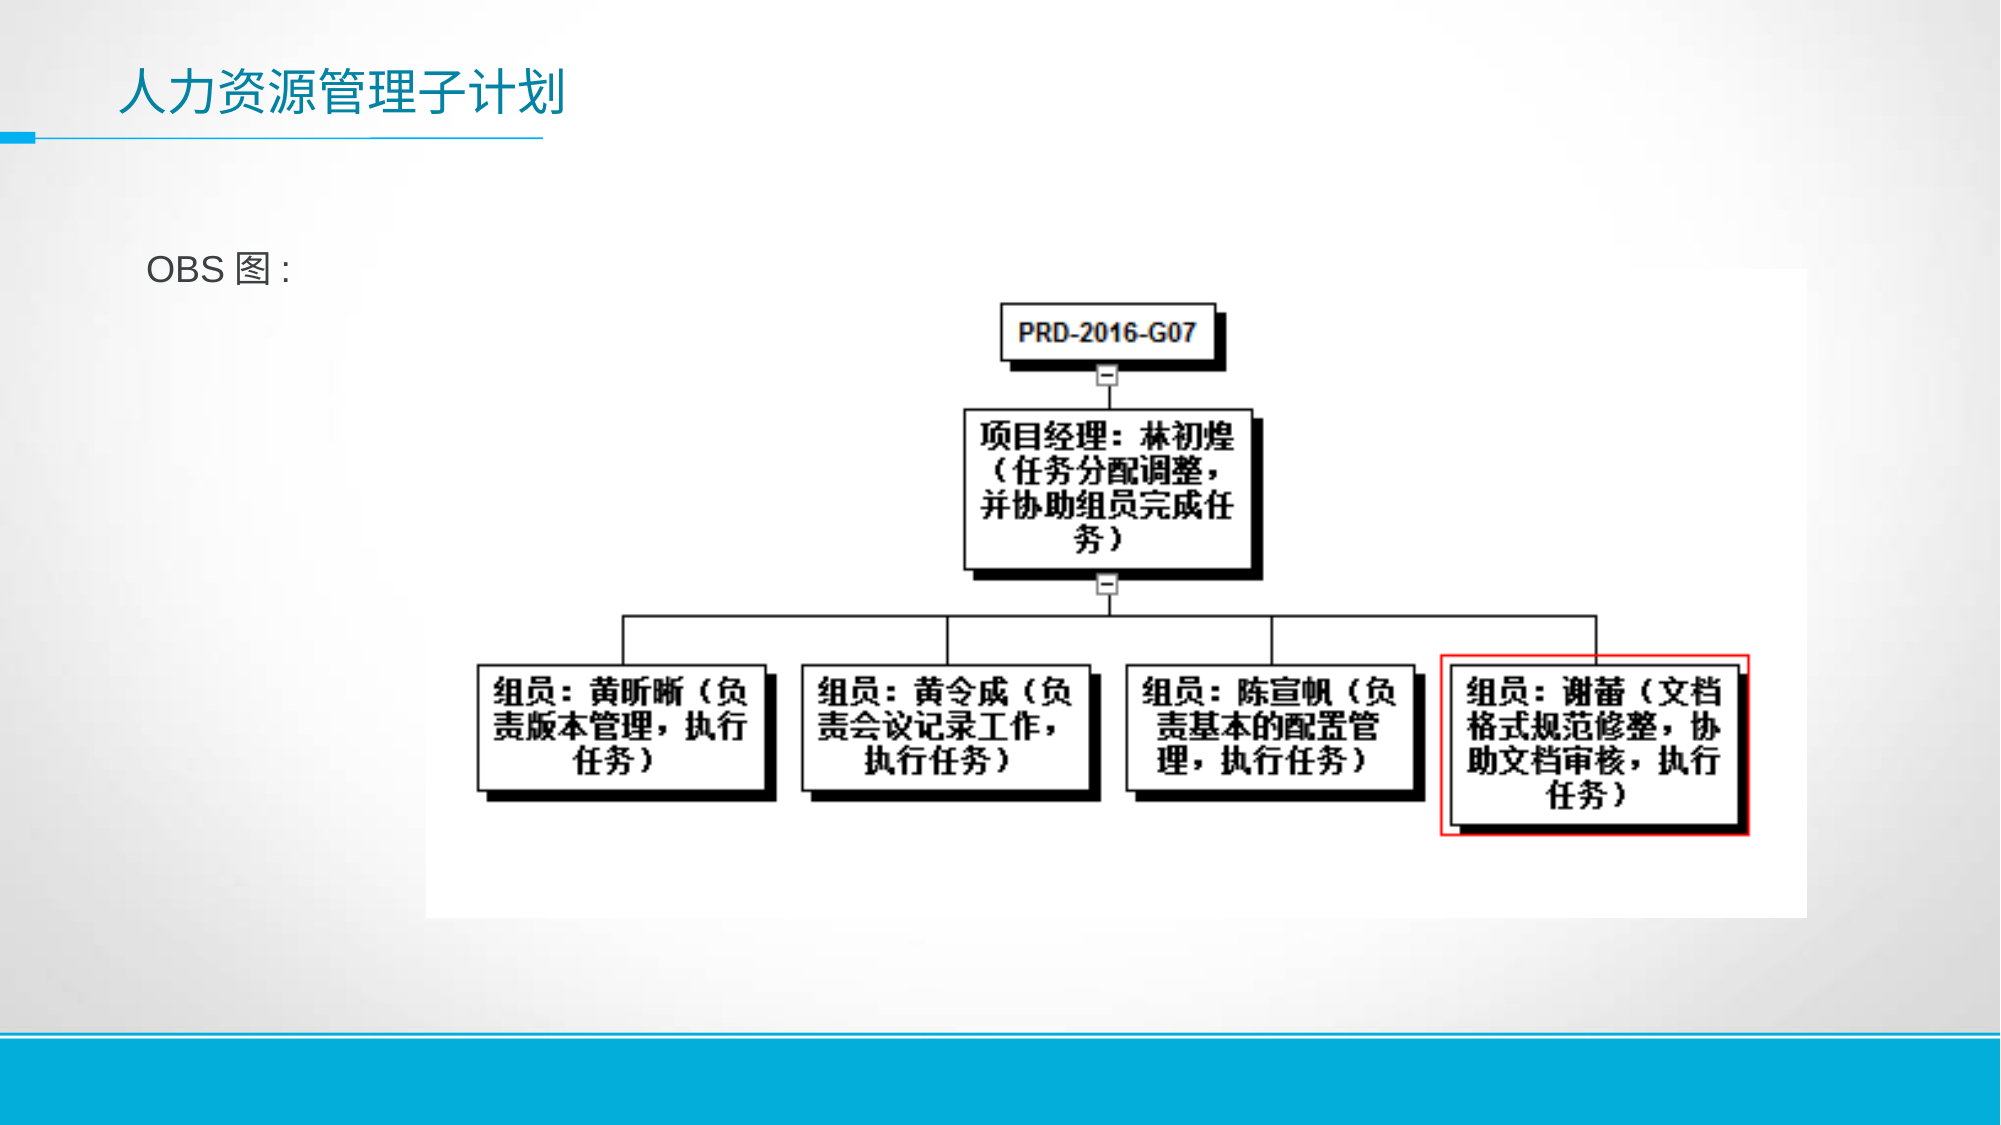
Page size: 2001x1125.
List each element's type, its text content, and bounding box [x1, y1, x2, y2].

text_box 人力资源管理子计划 [102, 42, 1903, 138]
picture [0, 0, 2000, 1032]
text_box OBS图: [131, 237, 371, 298]
